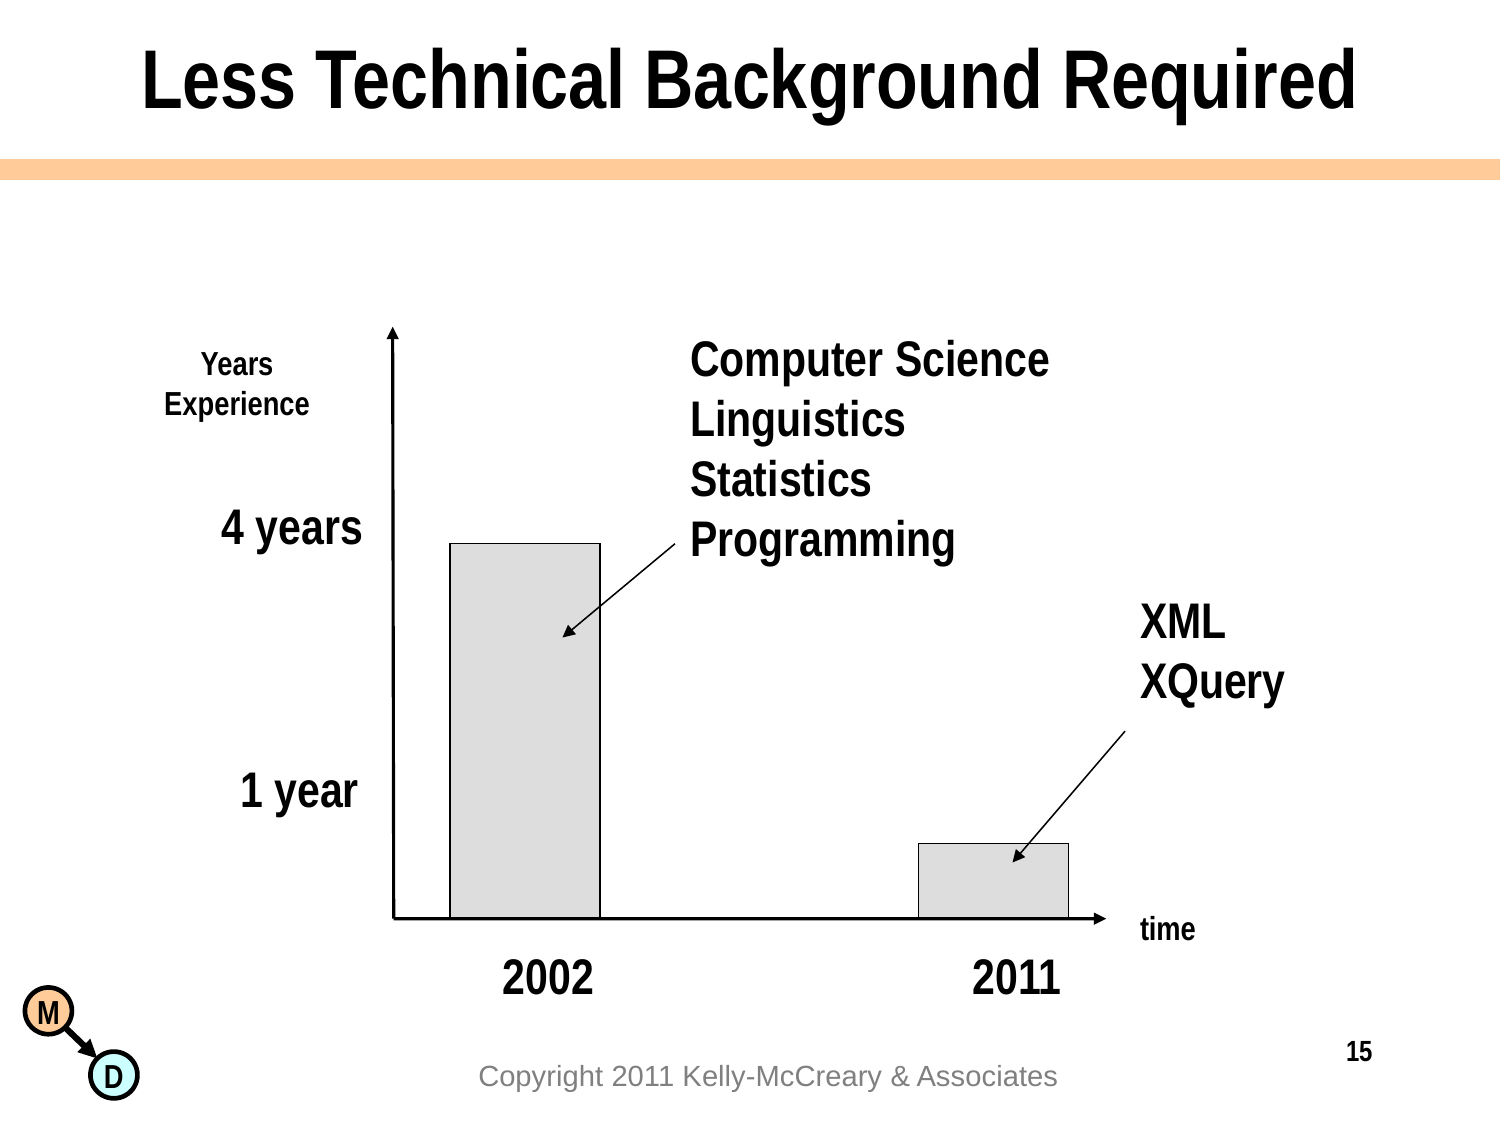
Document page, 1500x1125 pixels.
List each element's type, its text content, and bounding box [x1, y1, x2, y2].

text_box 2002 [488, 937, 609, 1013]
text_box XML XQuery [1125, 581, 1301, 716]
slide_number [112, 1025, 425, 1100]
title Less Technical Background Required [112, 0, 1388, 150]
text_box Years Experience [149, 334, 325, 430]
text_box [449, 543, 600, 918]
text_box [386, 326, 399, 918]
text_box [1012, 731, 1126, 863]
footer Copyright 2011 Kelly-McCreary & Associates [424, 1049, 1113, 1125]
text_box [562, 543, 676, 638]
text_box 1 year [225, 749, 374, 825]
text_box time [1125, 899, 1211, 955]
text_box [918, 843, 1069, 918]
text_box 4 years [206, 487, 378, 563]
text_box Computer Science Linguistics Statistics Programming [675, 318, 1065, 574]
text_box [393, 912, 1107, 925]
slide_number 15 [1237, 1024, 1388, 1101]
text_box 2011 [957, 937, 1077, 1013]
